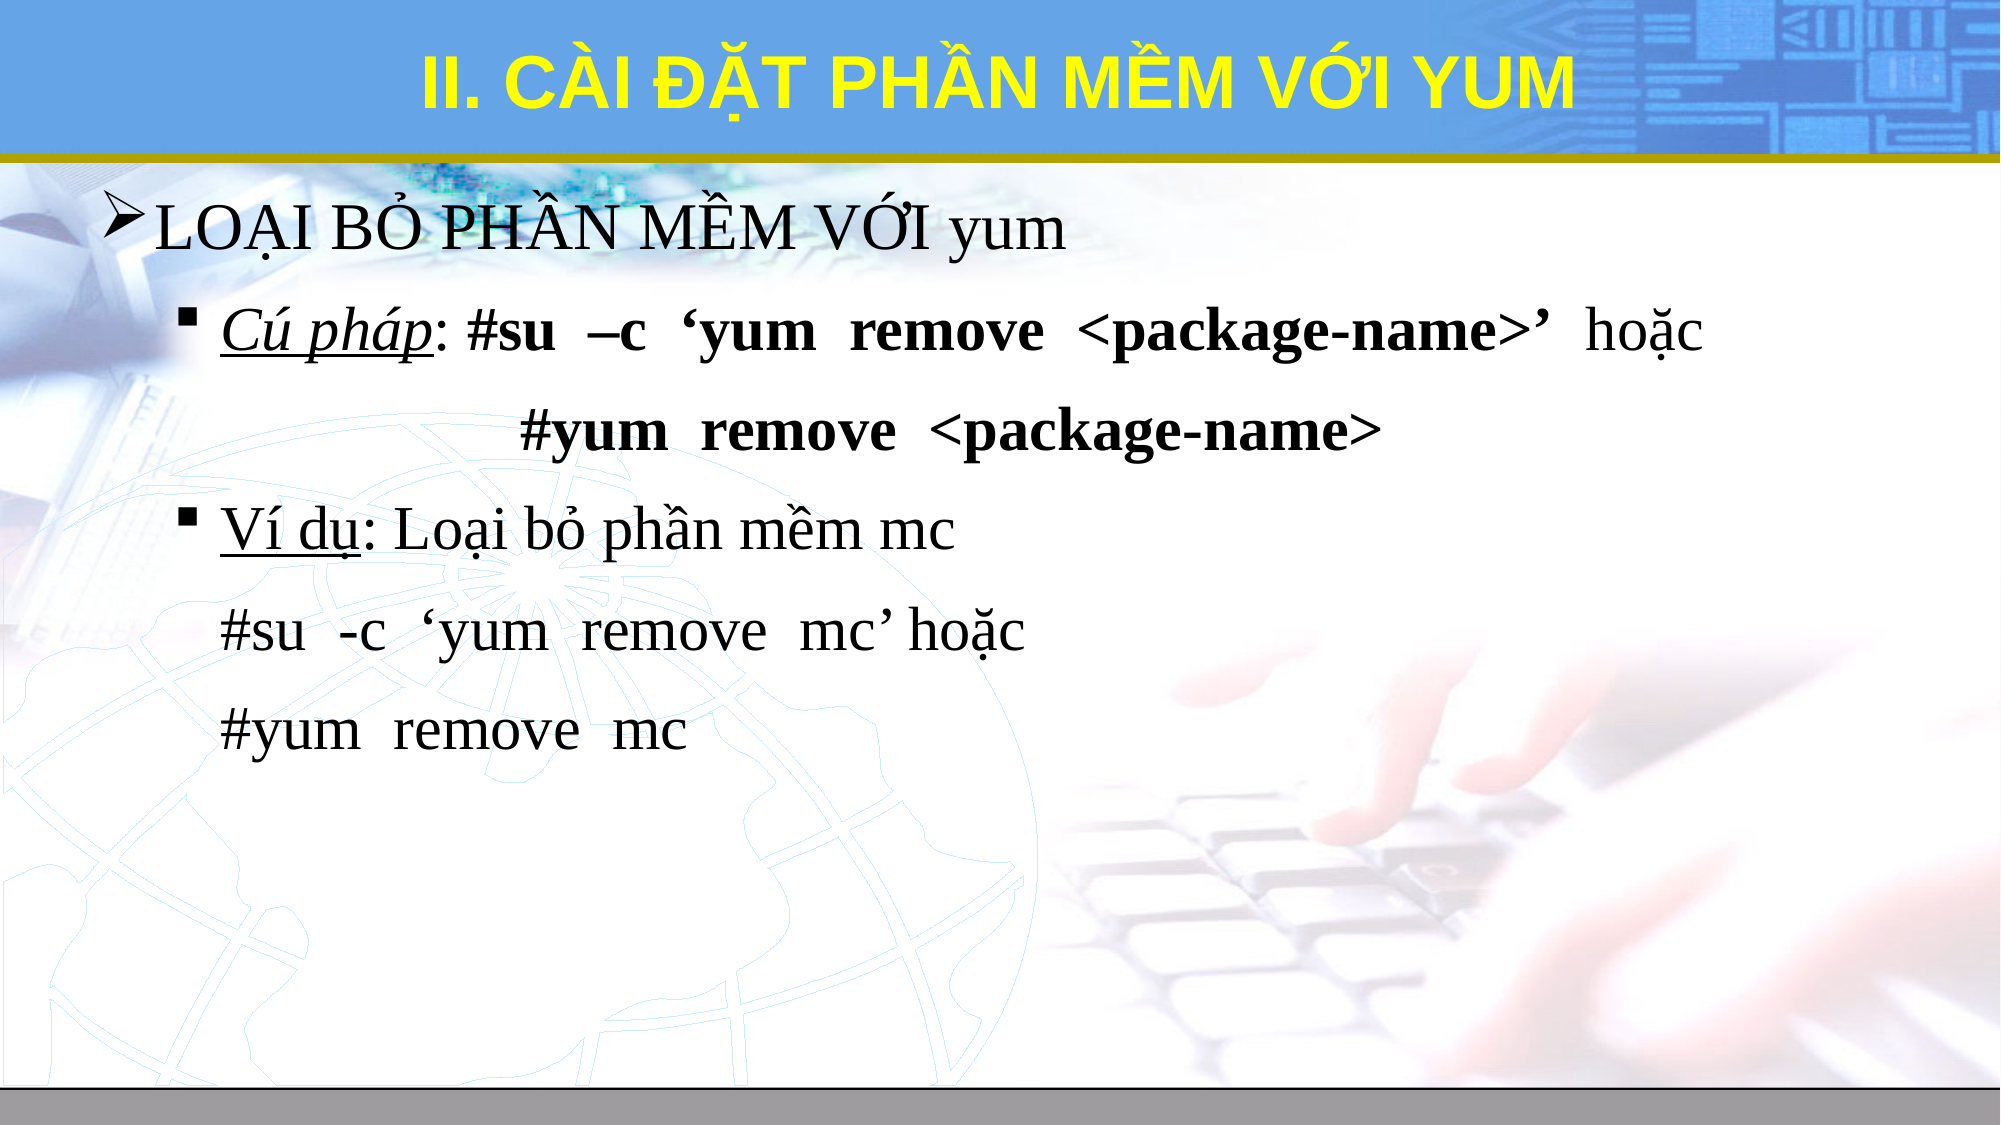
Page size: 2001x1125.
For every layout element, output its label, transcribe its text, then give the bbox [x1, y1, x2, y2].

picture [0, 0, 2001, 1125]
title II. CÀI ĐẶT PHẦN MỀM VỚI YUM [0, 9, 2000, 148]
list LOẠI BỎ PHẦN MỀM VỚI yum Cú pháp: #su –c ‘yum remove <package-name>’ hoặc #yum remove <package-name> Ví dụ: Loại bỏ phần mềm mc #su -c ‘yum remove mc’ hoặc #yum remove mc [83, 174, 1967, 1075]
